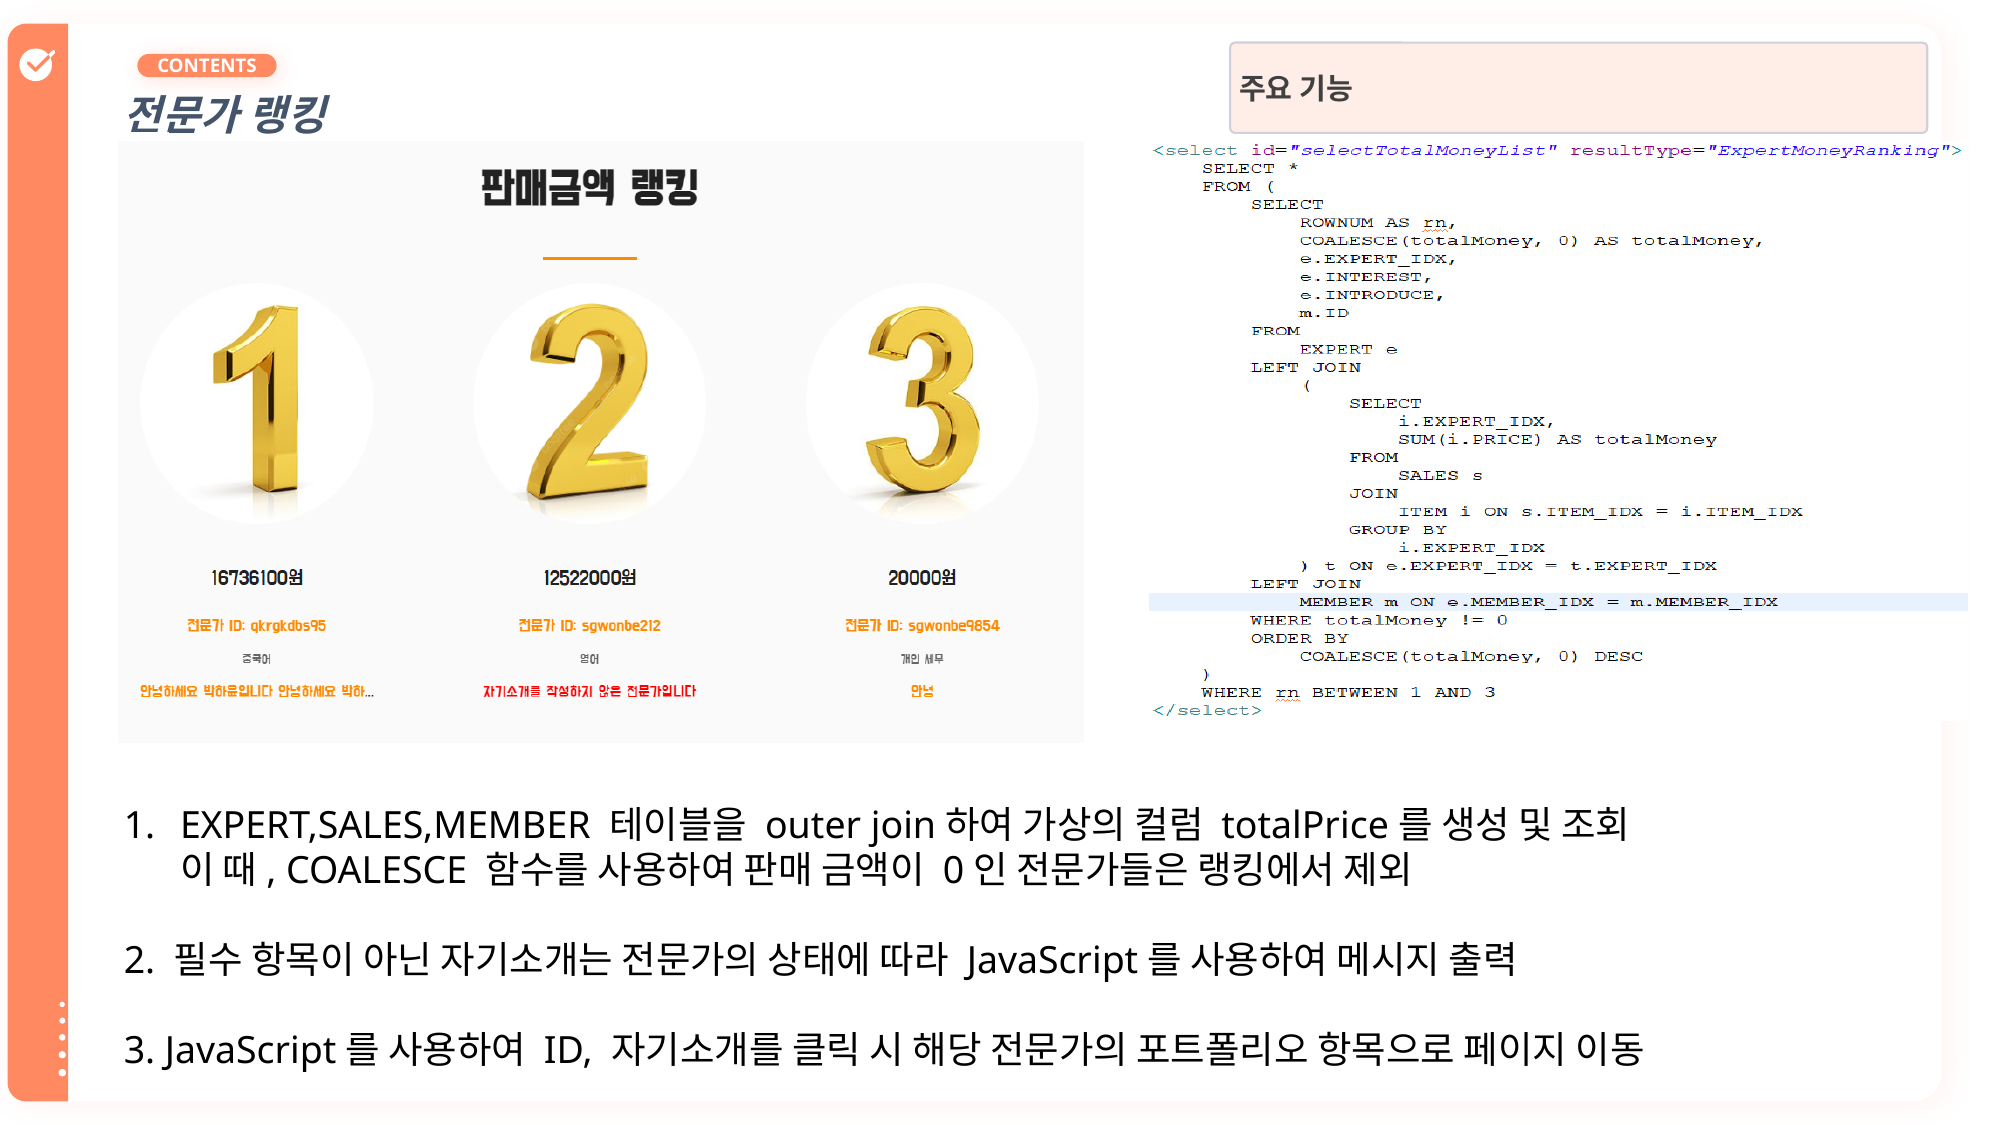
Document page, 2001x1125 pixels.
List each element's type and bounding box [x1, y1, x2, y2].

picture [118, 140, 1084, 744]
text_box [7, 23, 1942, 1102]
picture [1148, 140, 1969, 721]
text_box [137, 46, 277, 85]
text_box [58, 1001, 67, 1077]
text_box [1229, 42, 1928, 134]
